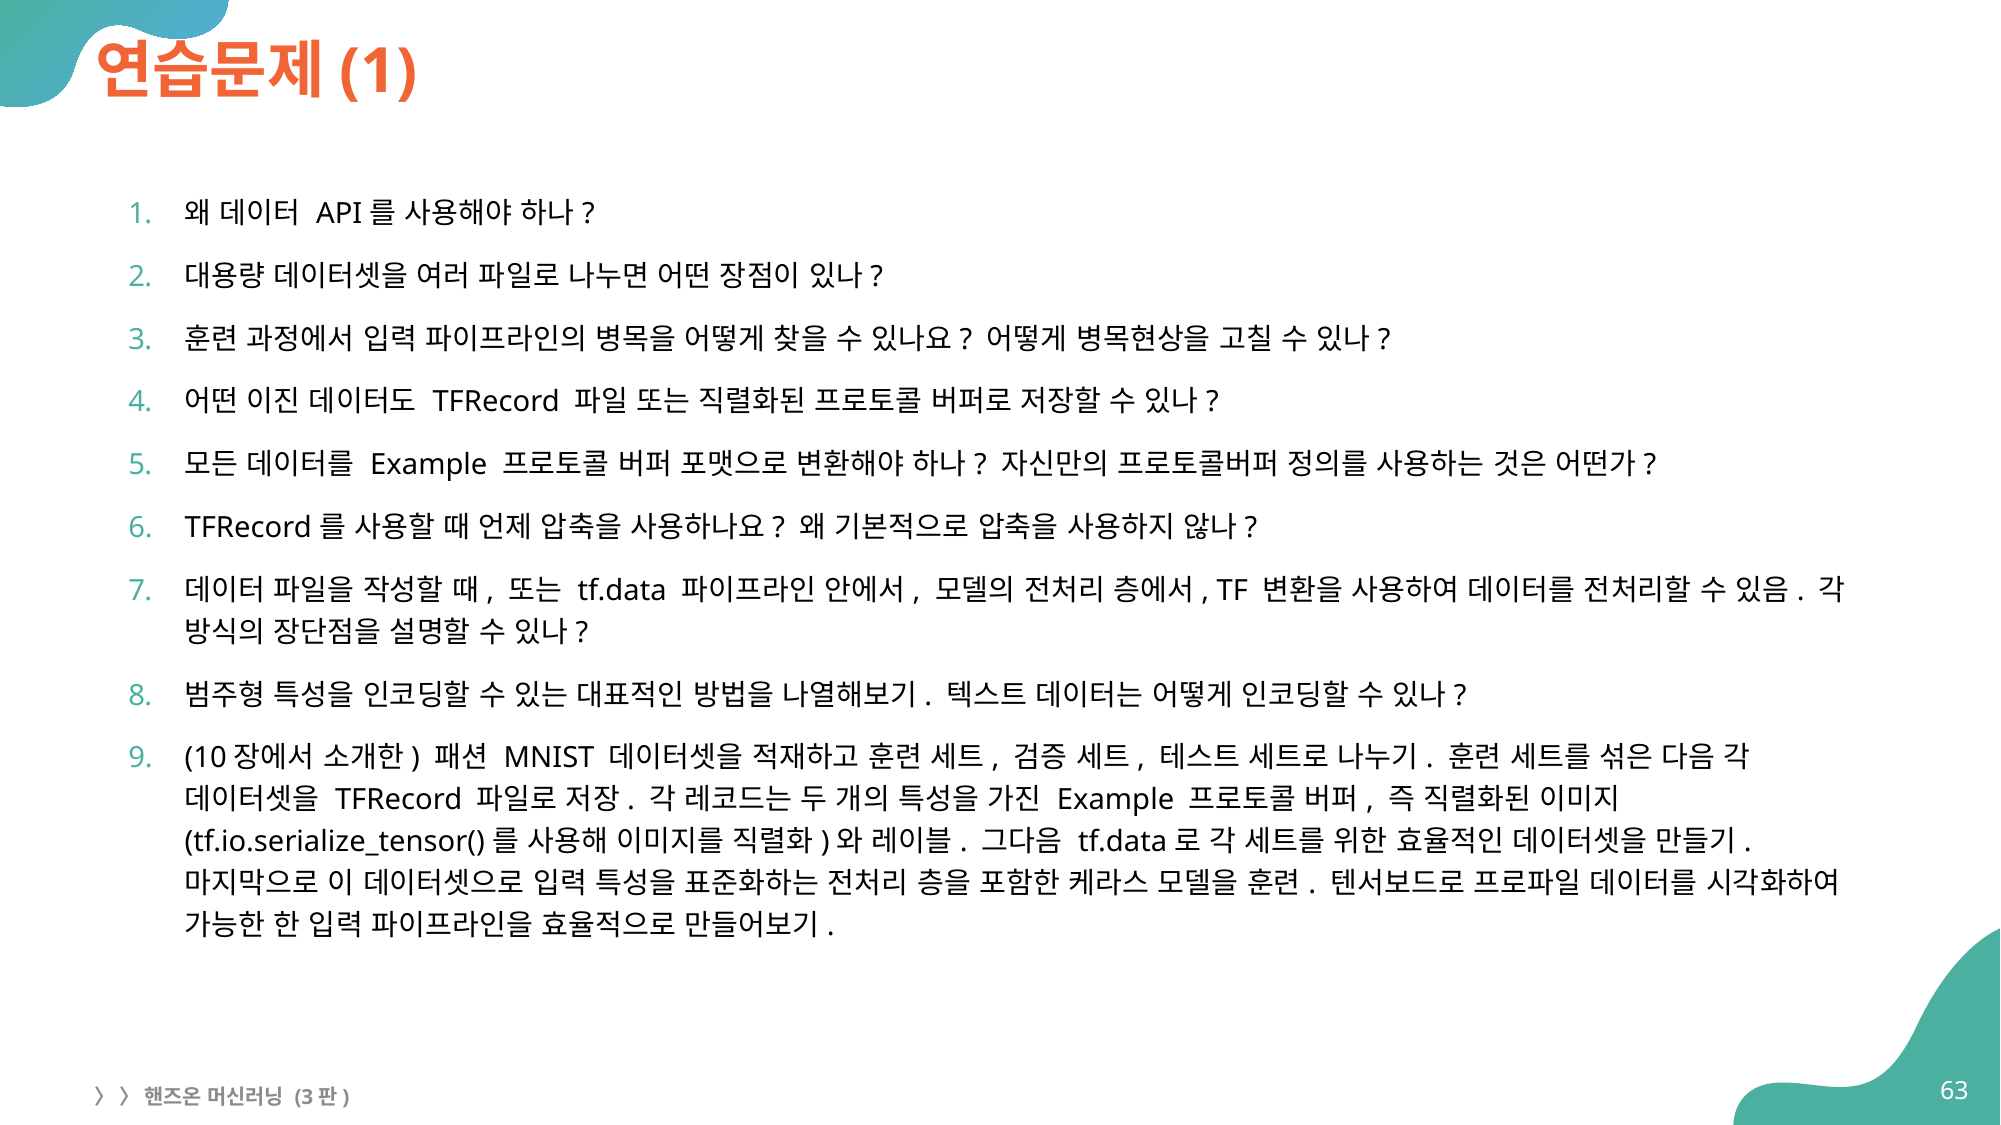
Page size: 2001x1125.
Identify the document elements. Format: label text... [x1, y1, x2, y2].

list 왜 데이터 API를 사용해야 하나? 대용량 데이터셋을 여러 파일로 나누면 어떤 장점이 있나? 훈련 과정에서 입력 파이프라인의 병목을 어떻게 찾을 수 있나요? 어떻게 병목현상을 고칠 수 있나? 어떤 이진 데이터도 TFRecord 파일 또는 직렬화된 프로토콜 버퍼로 저장할 수 있나? 모든 데이터를 Example 프로토콜 버퍼 포맷으로 변환해야 하나? 자신만의 프로토콜버퍼 정의를 사용하는 것은 어떤가? TFRecord를 사용할 때 언제 압축을 사용하나요? 왜 기본적으로 압축을 사용하지 않나? 데이터 파일을 작성할 때, 또는 tf.data 파이프라인 안에서, 모델의 전처리 층에서, TF 변환을 사용하여 데이터를 전처리할 수 있음. 각 방식의 장단점을 설명할 수 있나? 범주형 특성을 인코딩할 수 있는 대표적인 방법을 나열해보기. 텍스트 데이터는 어떻게 인코딩할 수 있나? (10장에서 소개한) 패션 MNIST 데이터셋을 적재하고 훈련 세트, 검증 세트, 테스트 세트로 나누기. 훈련 세트를 섞은 다음 각 데이터셋을 TFRecord 파일로 저장. 각 레코드는 두 개의 특성을 가진 Example 프로토콜 버퍼, 즉 직렬화된 이미지(tf.io.serialize_tensor()를 사용해 이미지를 직렬화)와 레이블. 그다음 tf.data로 각 세트를 위한 효율적인 데이터셋을 만들기. 마지막으로 이 데이터셋으로 입력 특성을 표준화하는 전처리 층을 포함한 케라스 모델을 훈련. 텐서보드로 프로파일 데이터를 시각화하여 가능한 한 입력 파이프라인을 효율적으로 만들어보기. [113, 179, 1892, 1062]
title 연습문제(1) [79, 17, 1931, 128]
footer 〉 〉 핸즈온 머신러닝 (3판) [79, 1078, 755, 1114]
slide_number 63 [1917, 1061, 1984, 1122]
